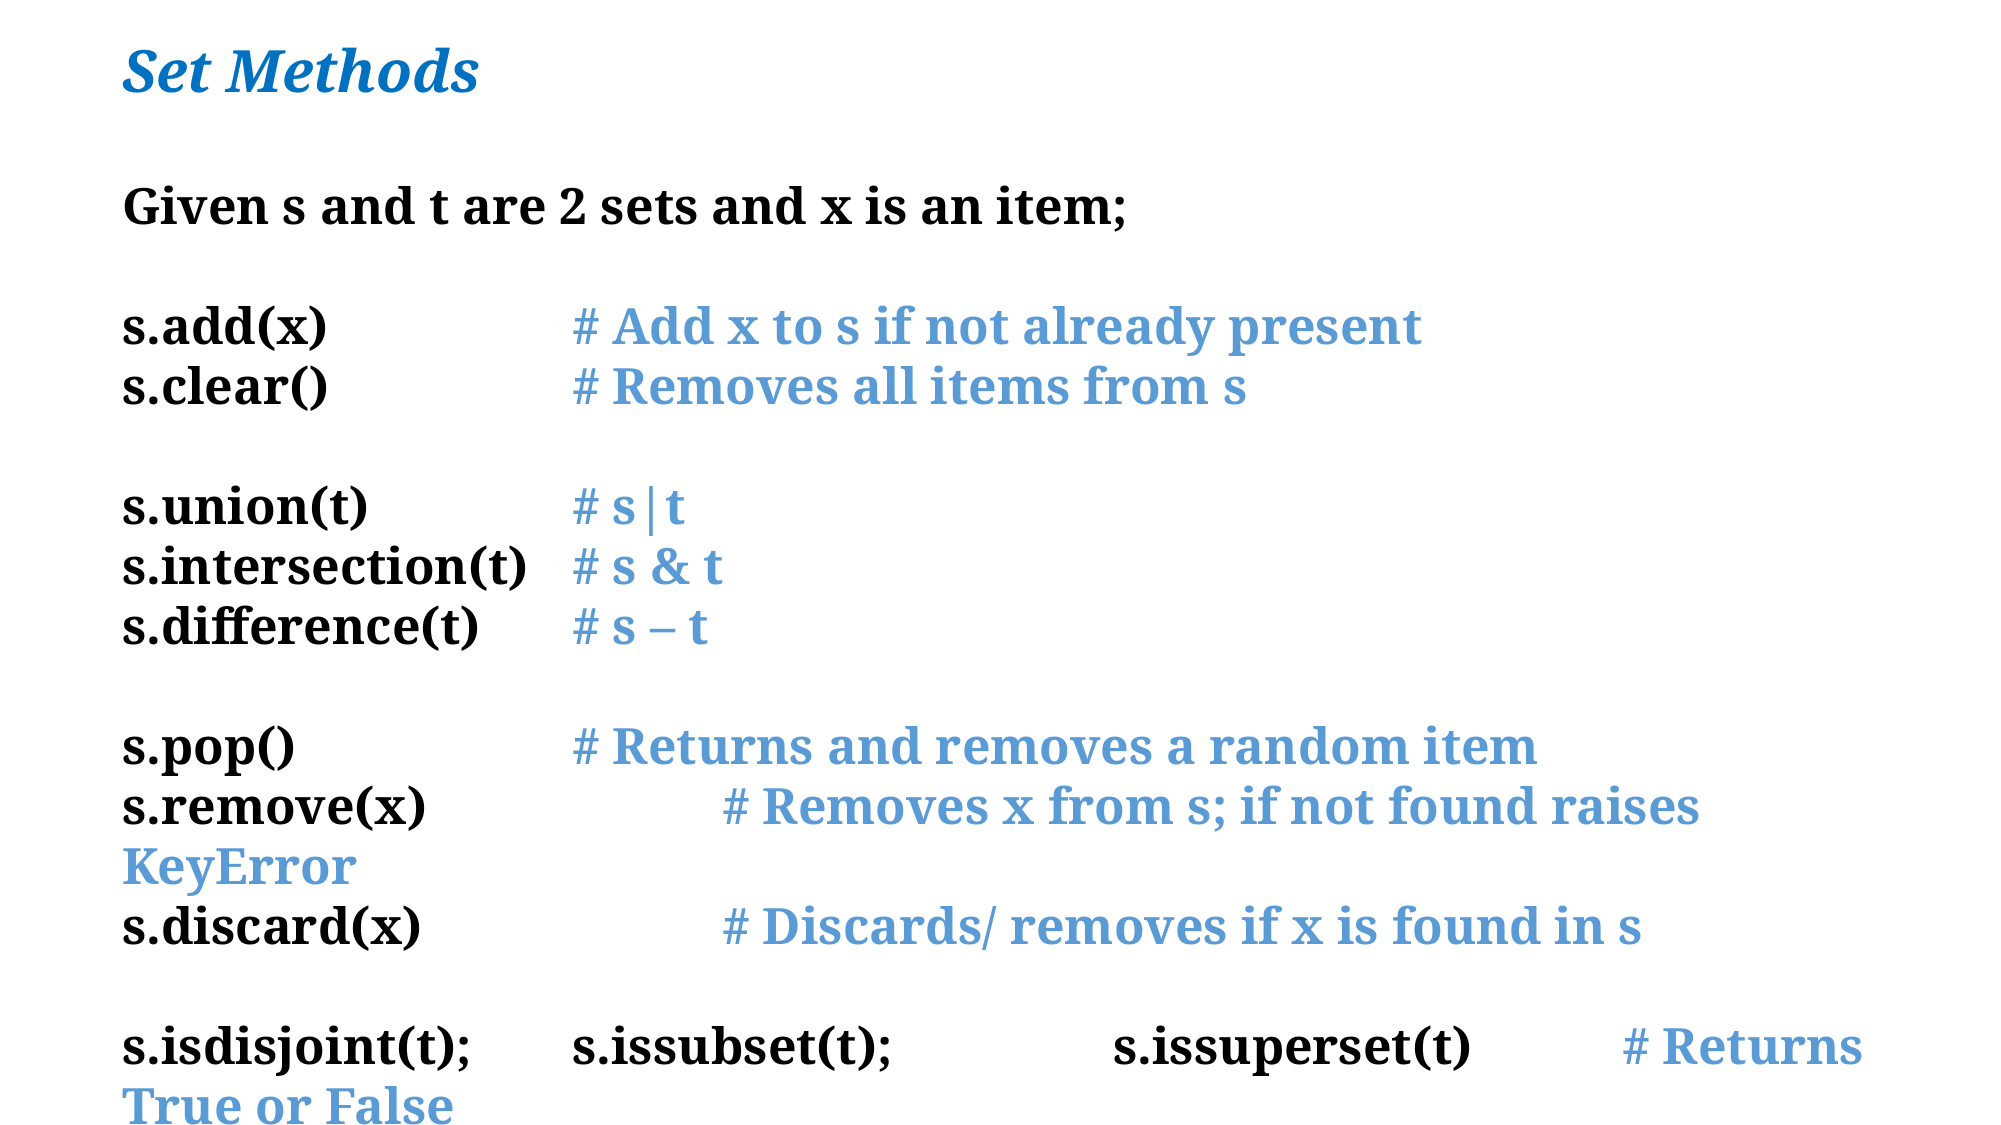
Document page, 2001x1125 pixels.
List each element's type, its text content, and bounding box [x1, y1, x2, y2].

text_box Set Methods Given s and t are 2 sets and x is an item; s.add(x) # Add x to s if not already present s.clear() # Removes all items from s s.union(t) # s|t s.intersection(t) # s & t s.difference(t) # s – t s.pop() # Returns and removes a random item s.remove(x) # Removes x from s; if not found raises KeyError s.discard(x) # Discards/ removes if x is found in s s.isdisjoint(t); s.issubset(t); s.issuperset(t) # Returns True or False [107, 26, 1899, 1125]
